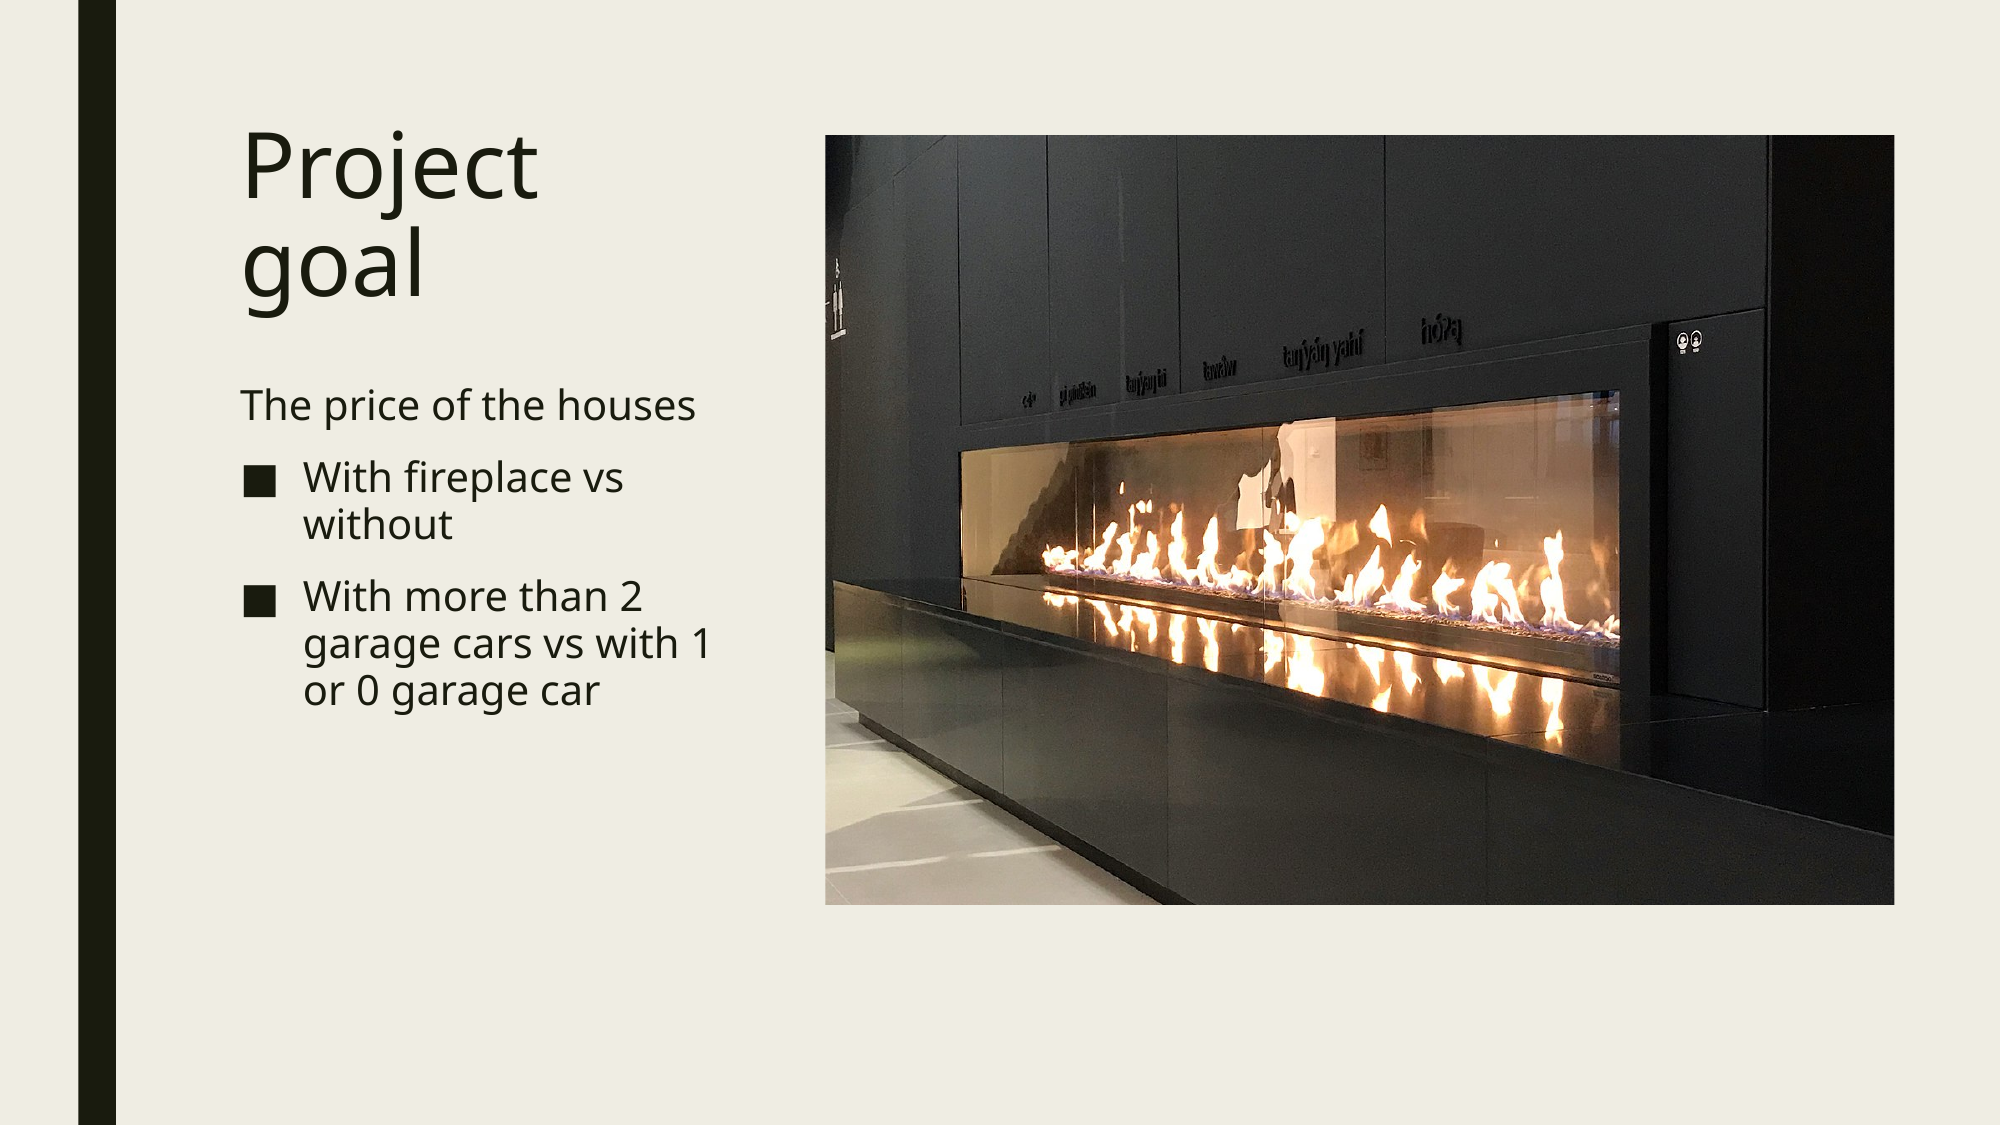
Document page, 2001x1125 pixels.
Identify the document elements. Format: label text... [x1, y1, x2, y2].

title Project goal [225, 112, 764, 357]
picture [825, 135, 1895, 905]
list The price of the houses With fireplace vs without With more than 2 garage cars vs with 1 or 0 garage car [225, 375, 764, 963]
